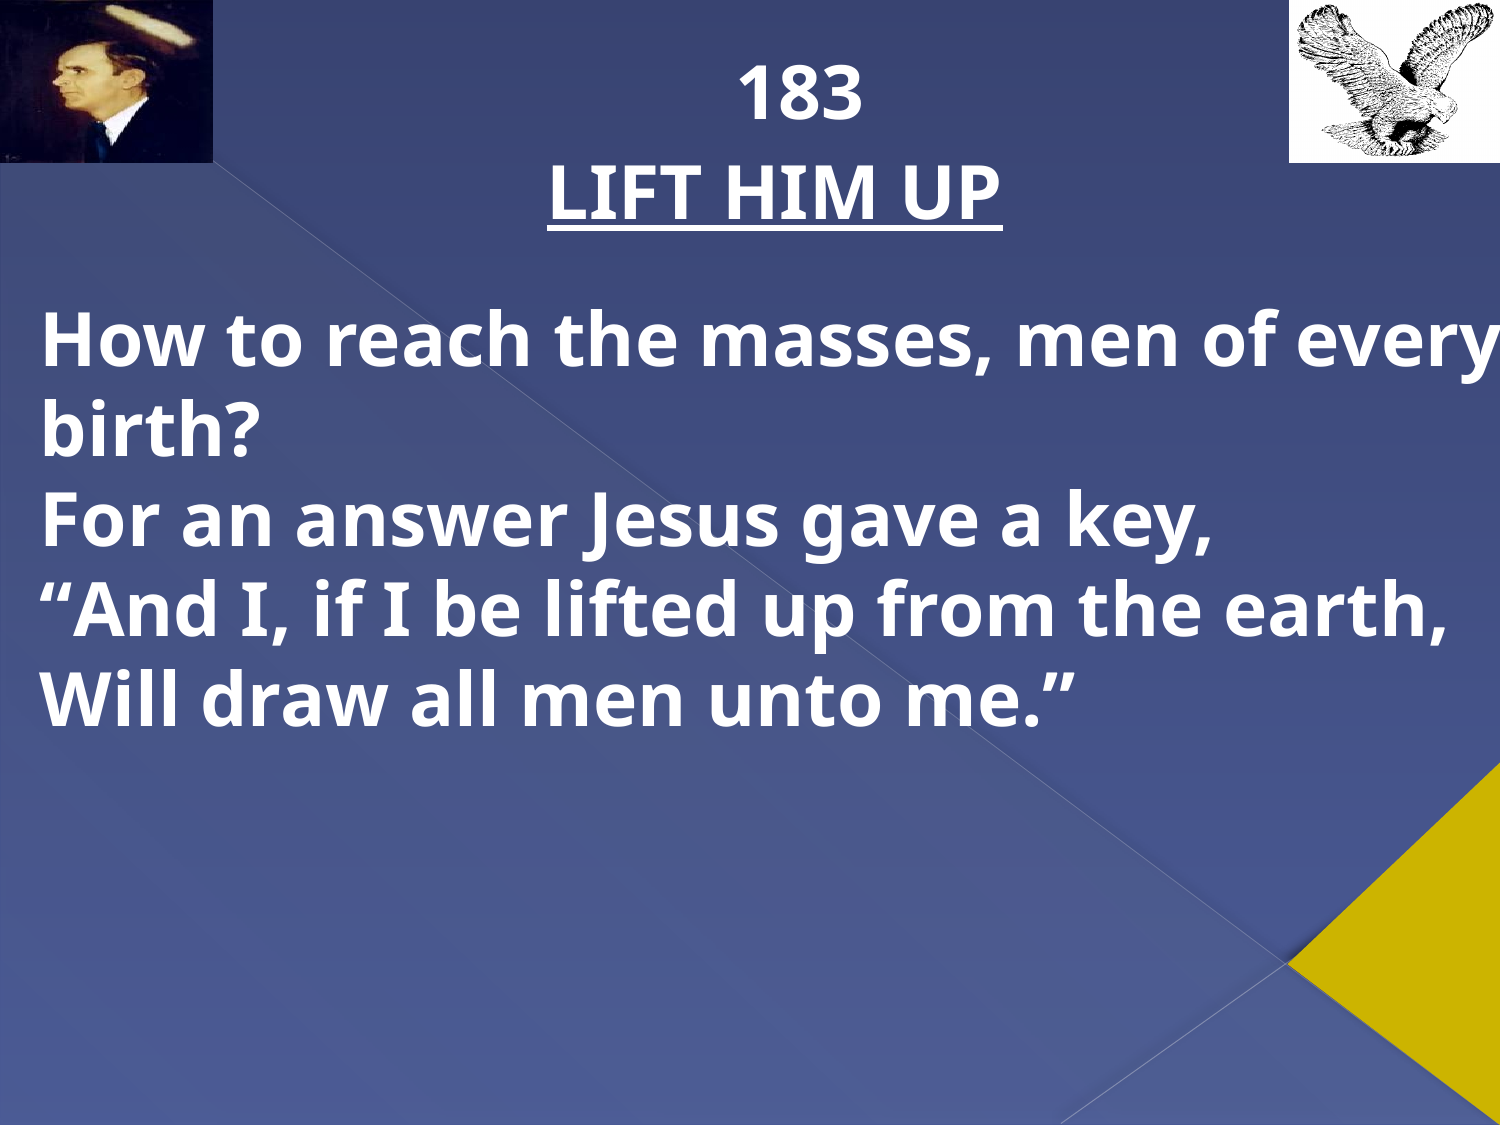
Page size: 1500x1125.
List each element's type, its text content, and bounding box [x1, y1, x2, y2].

text_box How to reach the masses, men of every birth? For an answer Jesus gave a key, “And I, if I be lifted up from the earth, Will draw all men unto me.” [24, 283, 1500, 749]
text_box LIFT HIM UP [0, 137, 1500, 243]
text_box [1285, 760, 1500, 1125]
picture [1288, 0, 1500, 163]
picture [0, 0, 213, 163]
text_box 183 [216, 37, 1279, 137]
